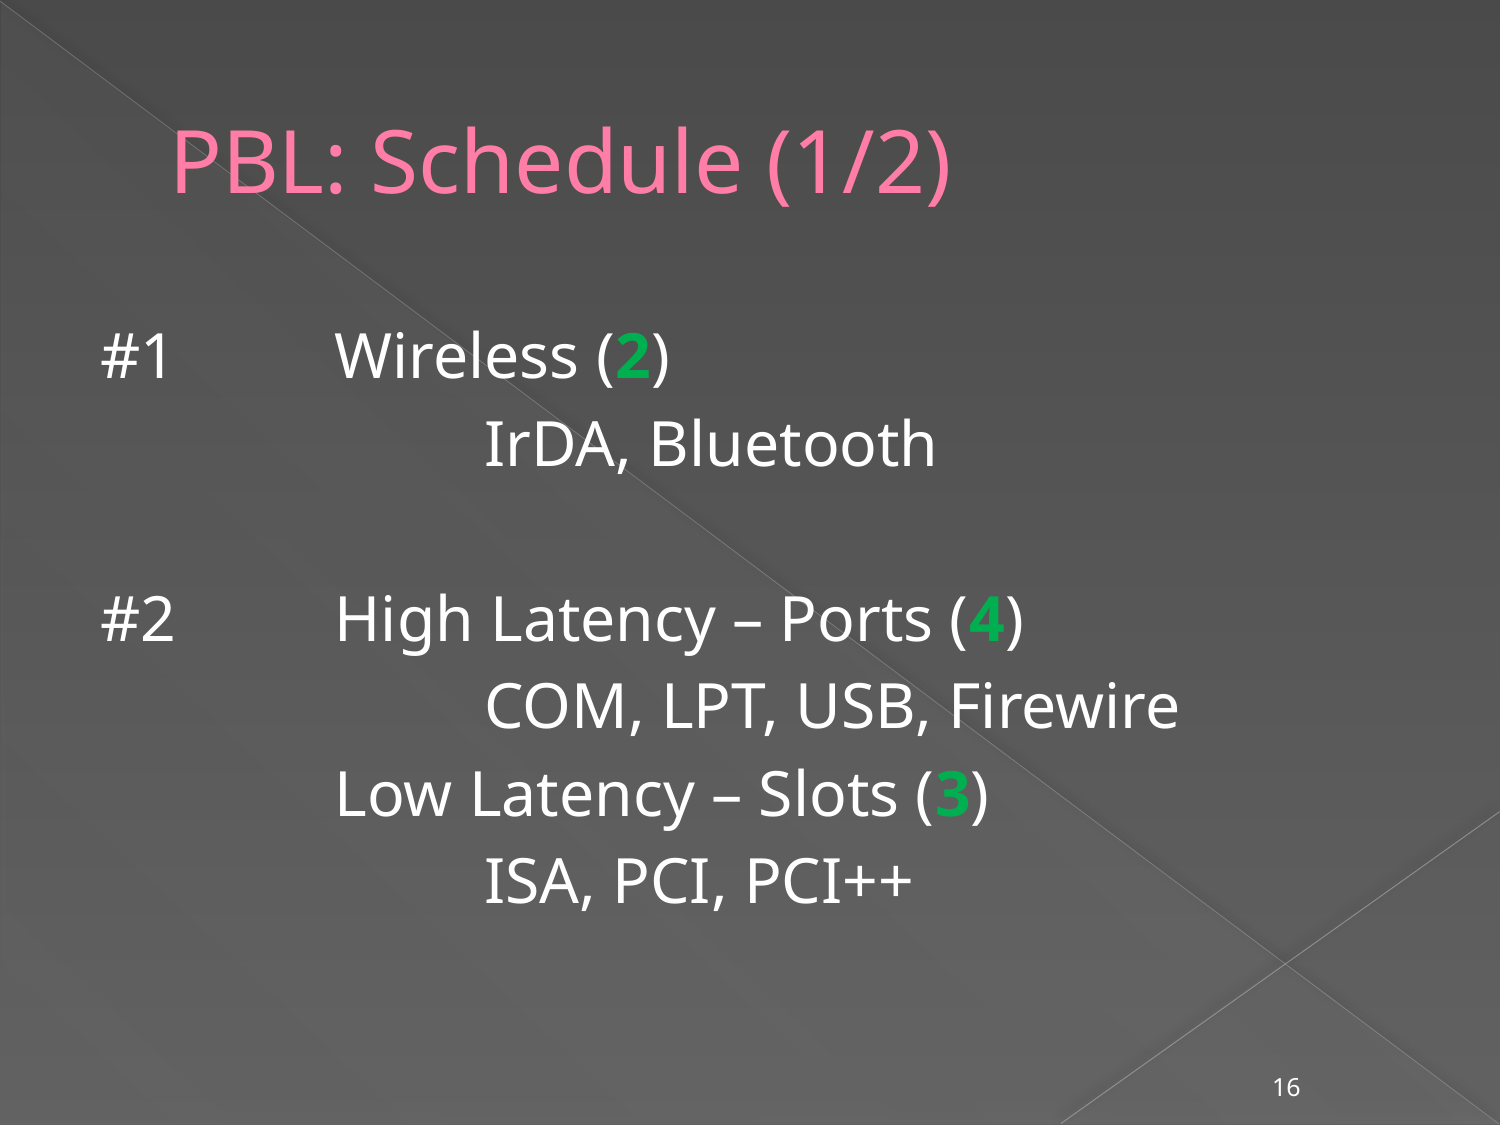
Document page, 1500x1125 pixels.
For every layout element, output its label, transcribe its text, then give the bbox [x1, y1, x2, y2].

slide_number 16 [1245, 1063, 1328, 1113]
list #1 Wireless (2) IrDA, Bluetooth #2 High Latency – Ports (4) COM, LPT, USB, Firewire Low Latency – Slots (3) ISA, PCI, PCI++ [75, 308, 1500, 1059]
title PBL: Schedule (1/2) [75, 43, 1425, 274]
